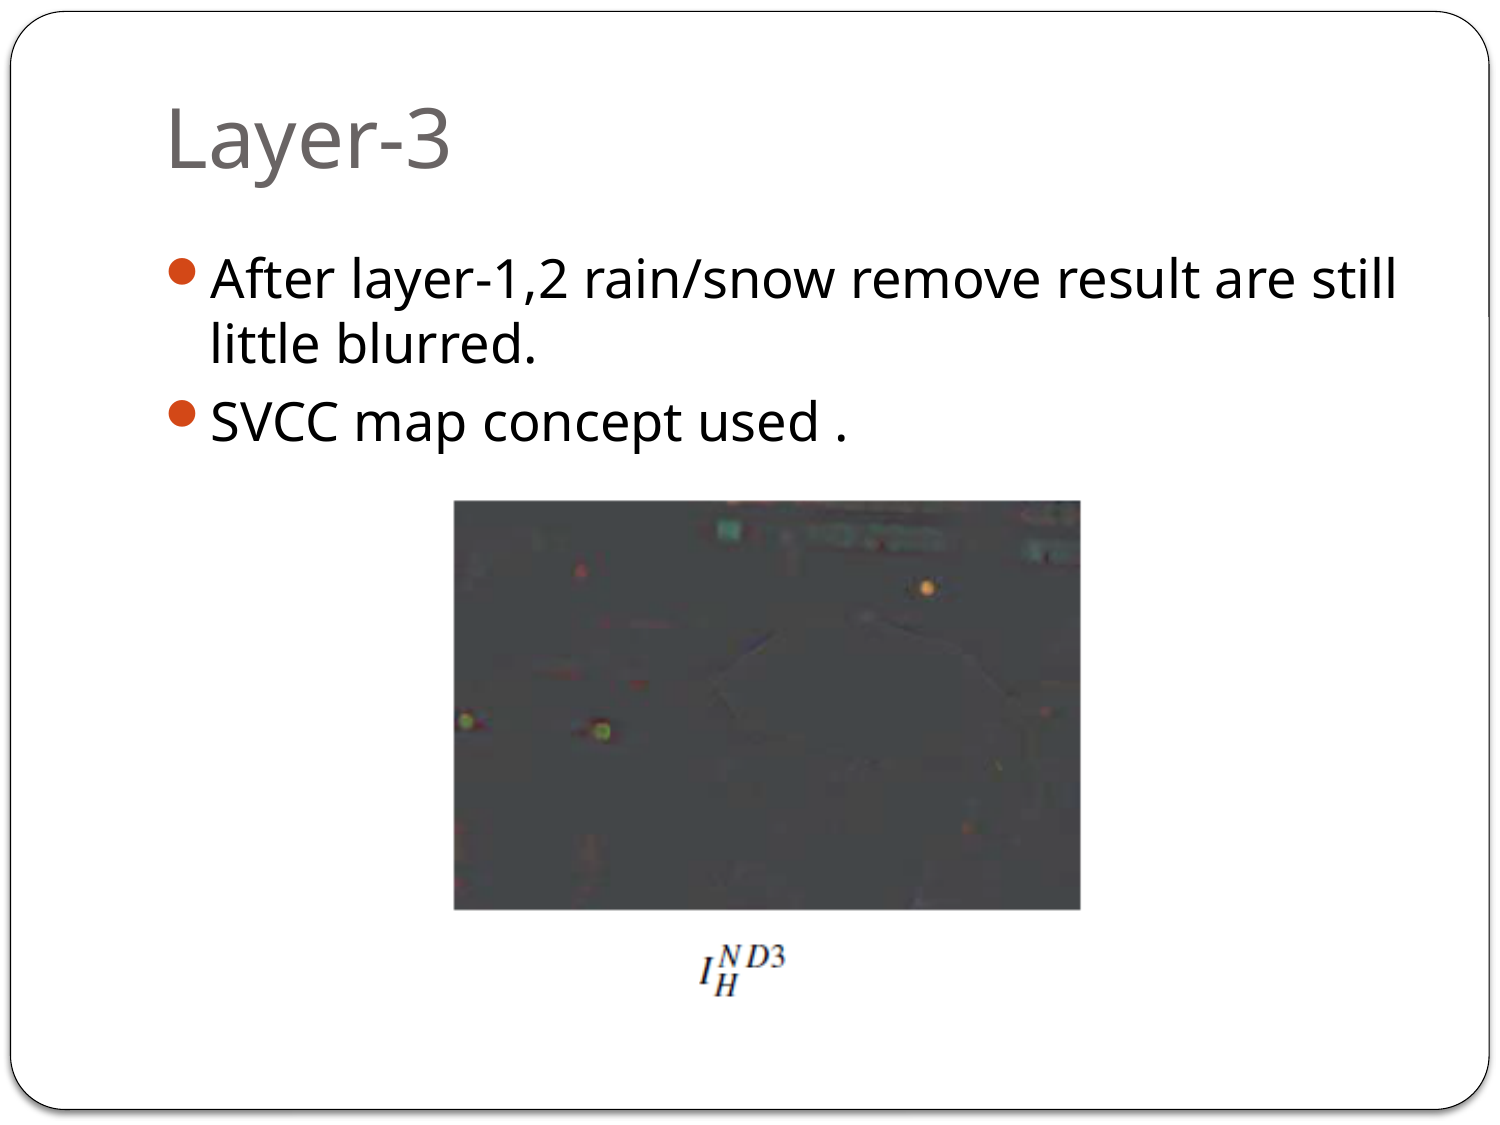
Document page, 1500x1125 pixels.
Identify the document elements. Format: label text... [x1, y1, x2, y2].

picture [449, 499, 1088, 913]
picture [699, 937, 788, 1001]
list After layer-1,2 rain/snow remove result are still little blurred. SVCC map concept used . [150, 237, 1425, 1075]
title Layer-3 [150, 45, 1425, 200]
